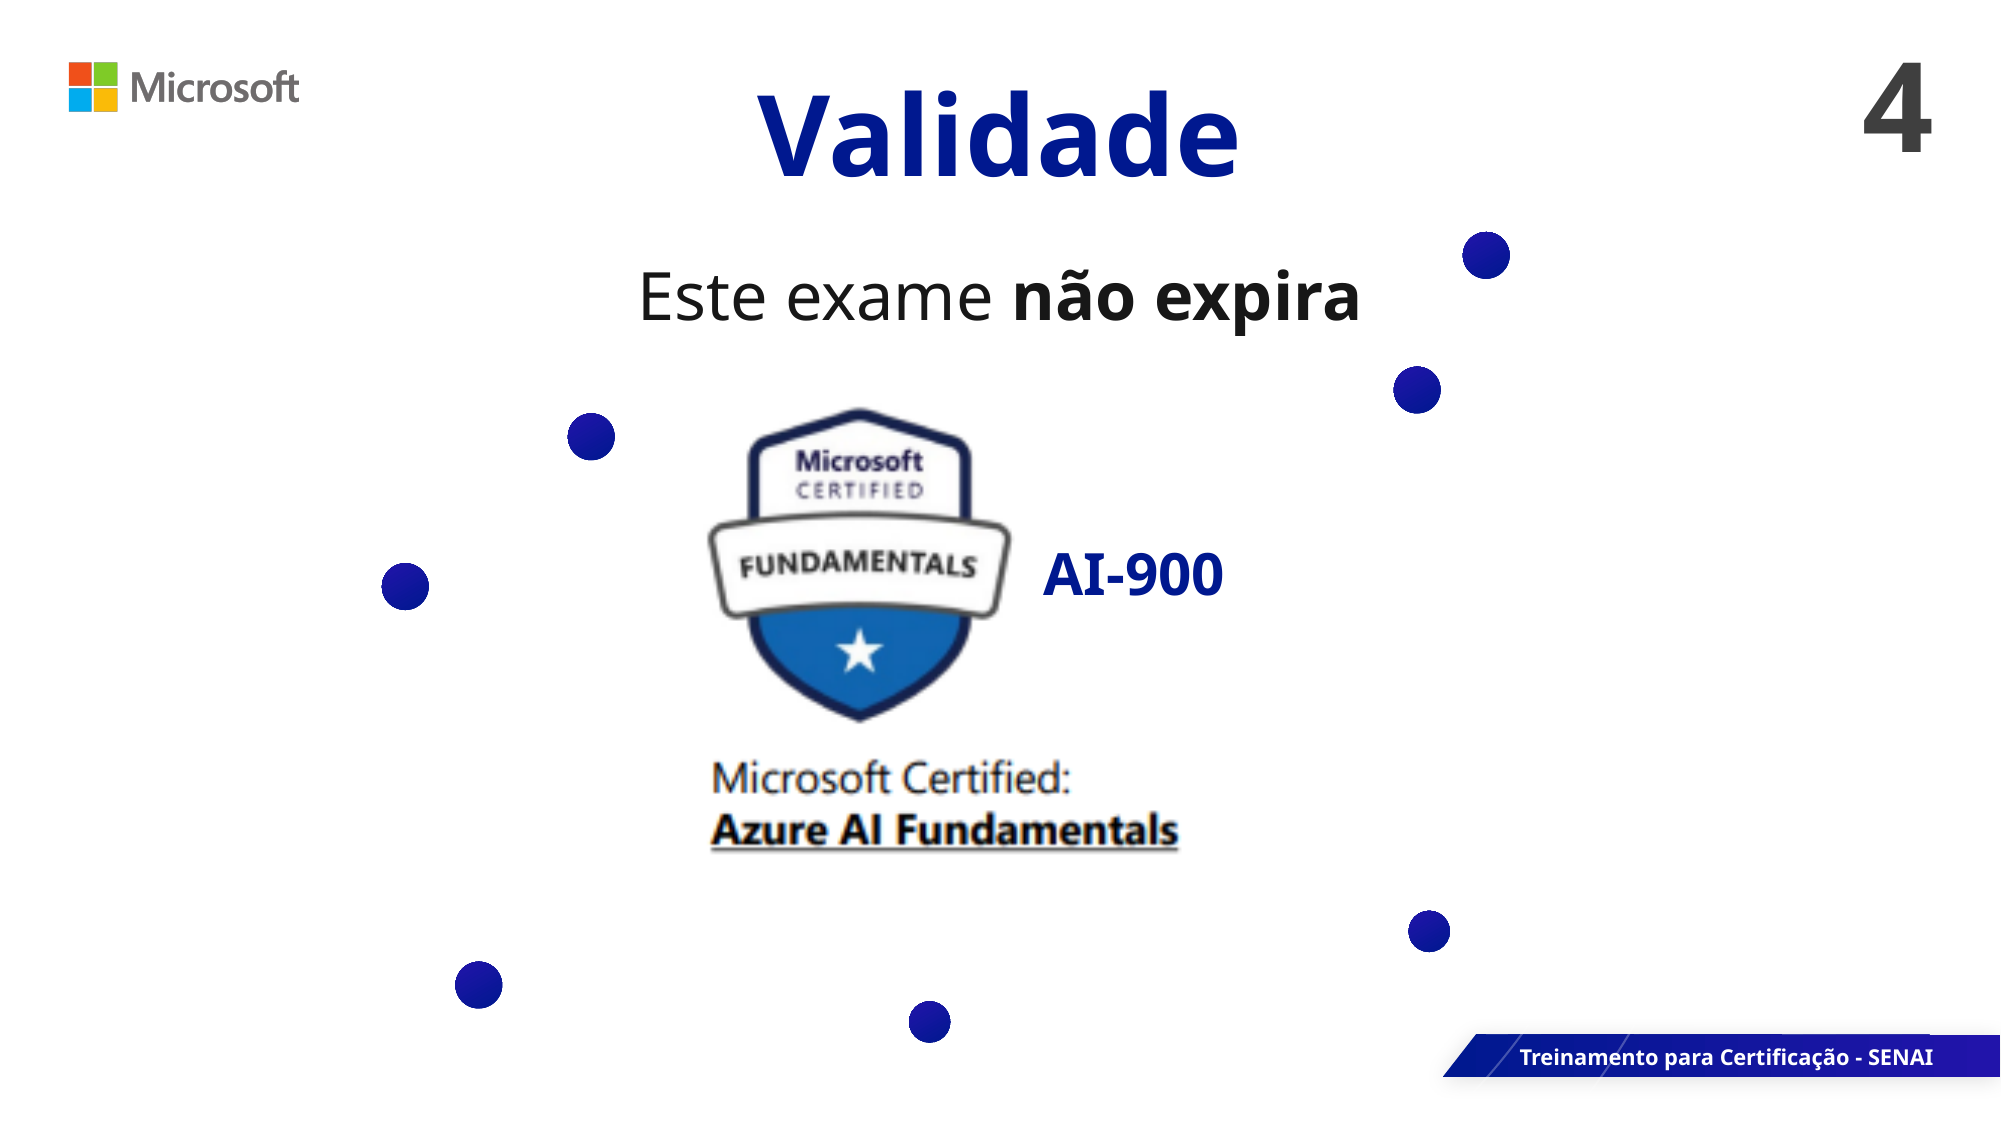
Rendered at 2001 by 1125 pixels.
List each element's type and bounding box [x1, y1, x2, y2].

text_box [310, 0, 1732, 1125]
picture [632, 366, 1216, 889]
picture [68, 0, 299, 202]
